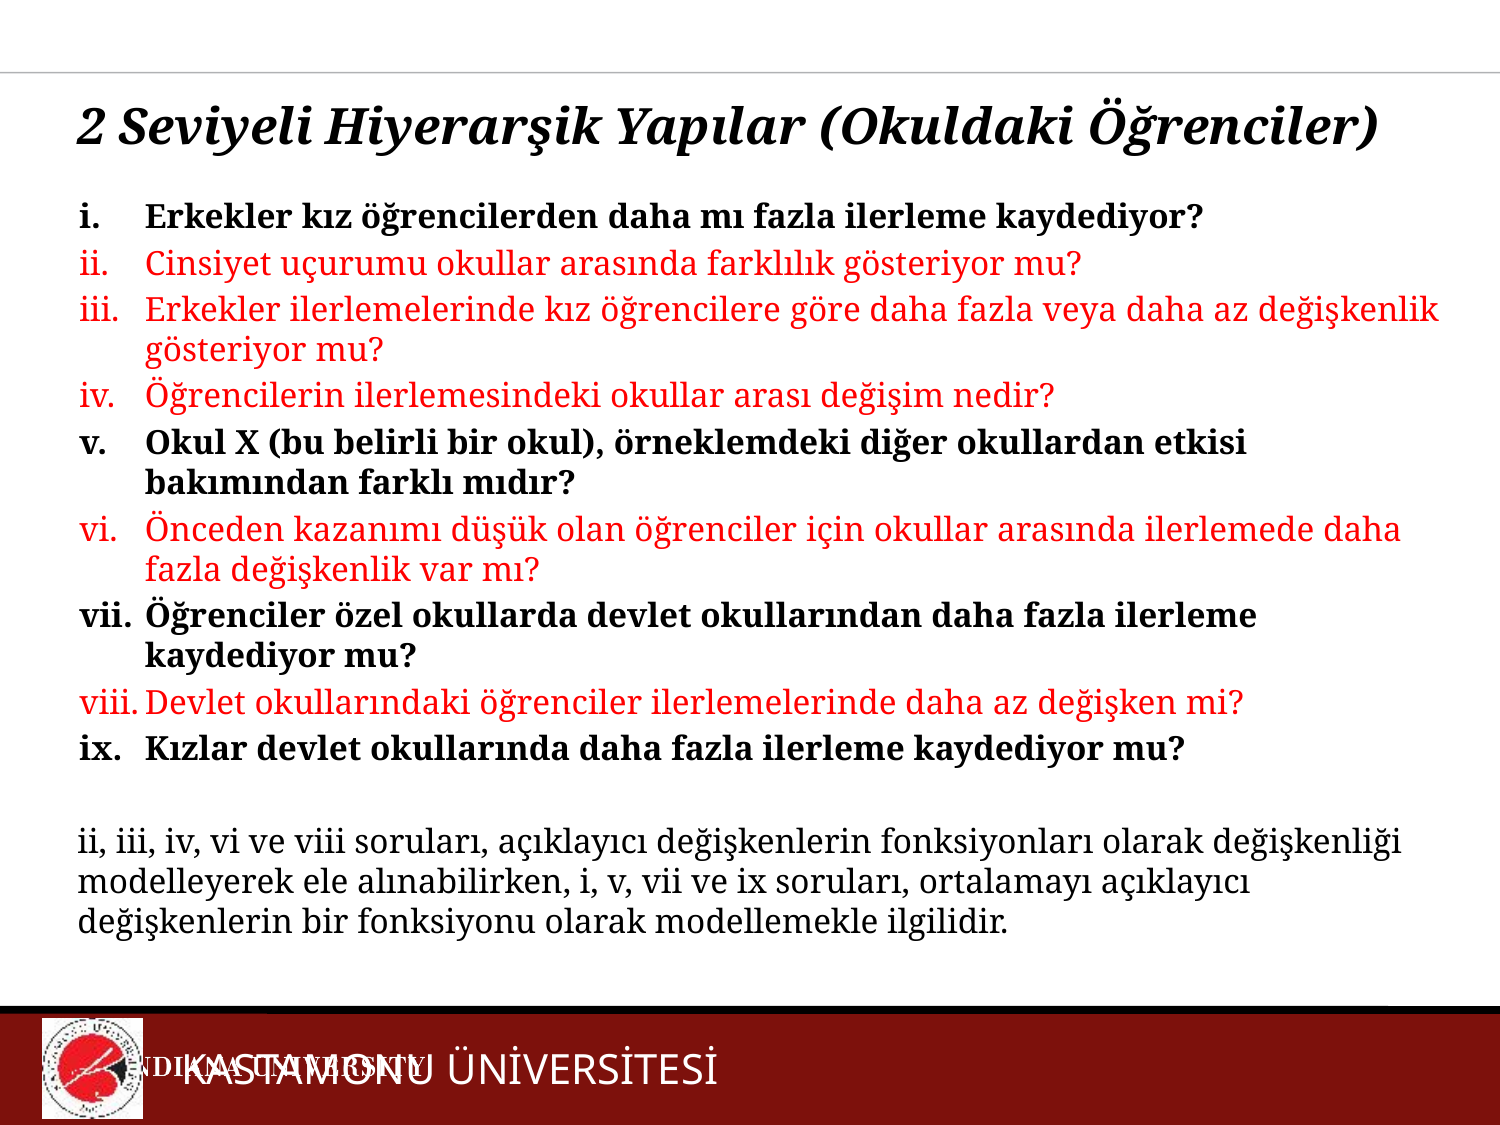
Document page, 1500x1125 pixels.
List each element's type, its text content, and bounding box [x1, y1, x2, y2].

list 2 Seviyeli Hiyerarşik Yapılar (Okuldaki Öğrenciler) Erkekler kız öğrencilerden daha mı fazla ilerleme kaydediyor? Cinsiyet uçurumu okullar arasında farklılık gösteriyor mu? Erkekler ilerlemelerinde kız öğrencilere göre daha fazla veya daha az değişkenlik gösteriyor mu? Öğrencilerin ilerlemesindeki okullar arası değişim nedir? Okul X (bu belirli bir okul), örneklemdeki diğer okullardan etkisi bakımından farklı mıdır? Önceden kazanımı düşük olan öğrenciler için okullar arasında ilerlemede daha fazla değişkenlik var mı? Öğrenciler özel okullarda devlet okullarından daha fazla ilerleme kaydediyor mu? Devlet okullarındaki öğrenciler ilerlemelerinde daha az değişken mi? Kızlar devlet okullarında daha fazla ilerleme kaydediyor mu? ii, iii, iv, vi ve viii soruları, açıklayıcı değişkenlerin fonksiyonları olarak değişkenliği modelleyerek ele alınabilirken, i, v, vii ve ix soruları, ortalamayı açıklayıcı değişkenlerin bir fonksiyonu olarak modellemekle ilgilidir. [62, 87, 1463, 967]
text_box KASTAMONU ÜNİVERSİTESİ [166, 1035, 734, 1101]
picture [41, 1018, 166, 1119]
